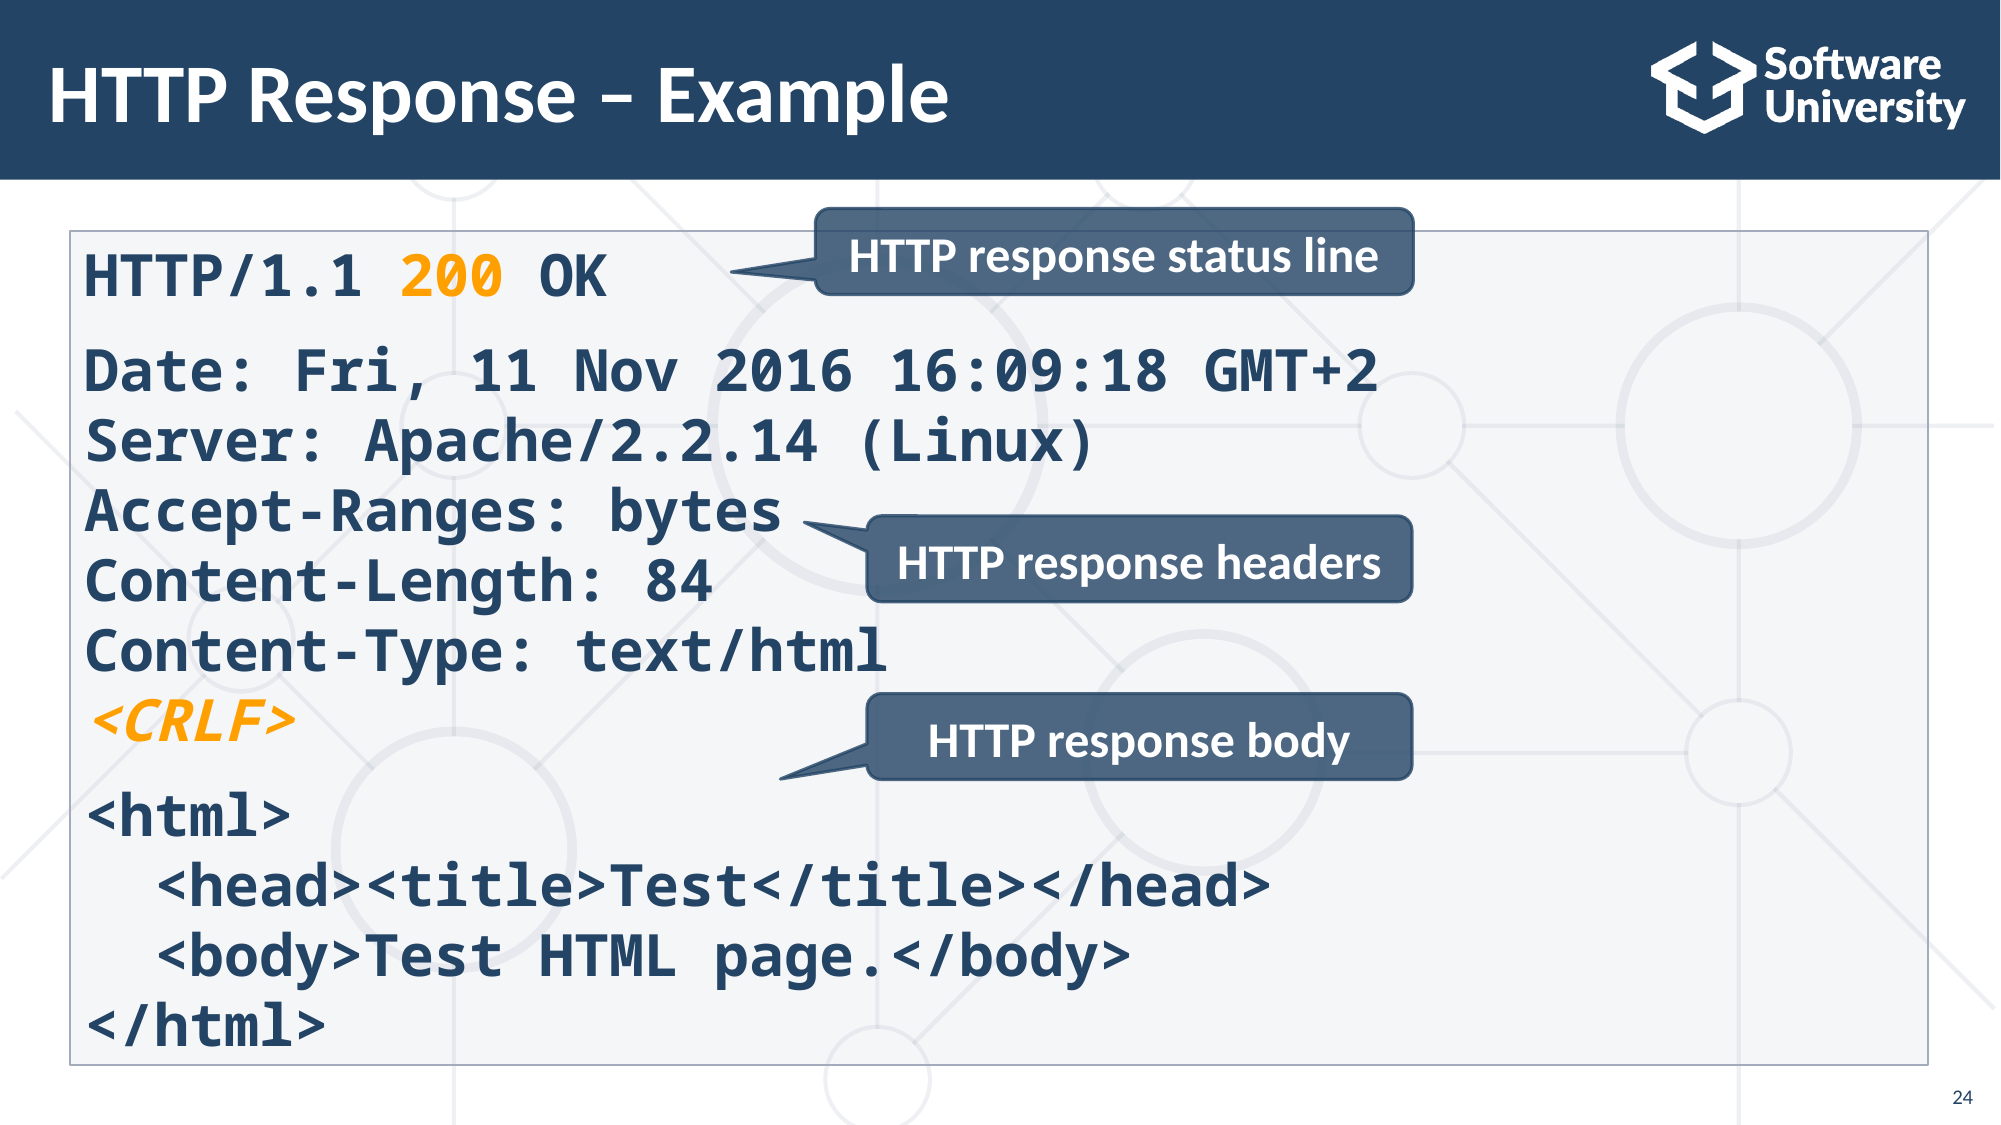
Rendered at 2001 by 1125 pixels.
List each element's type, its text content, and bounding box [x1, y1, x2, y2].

title HTTP Response – Example [31, 16, 1625, 162]
text_box HTTP response body [778, 691, 1415, 782]
text_box HTTP response status line [729, 206, 1416, 297]
text_box HTTP response headers [802, 513, 1415, 604]
text_box HTTP/1.1 200 OK Date: Fri, 11 Nov 2016 16:09:18 GMT+2 Server: Apache/2.2.14 (Linux) Accept-Ranges: bytes Content-Length: 84 Content-Type: text/html <CRLF> <html> <head><title>Test</title></head> <body>Test HTML page.</body> </html> [69, 230, 1928, 1066]
picture [1651, 41, 1966, 134]
slide_number 24 [1927, 1067, 1989, 1117]
